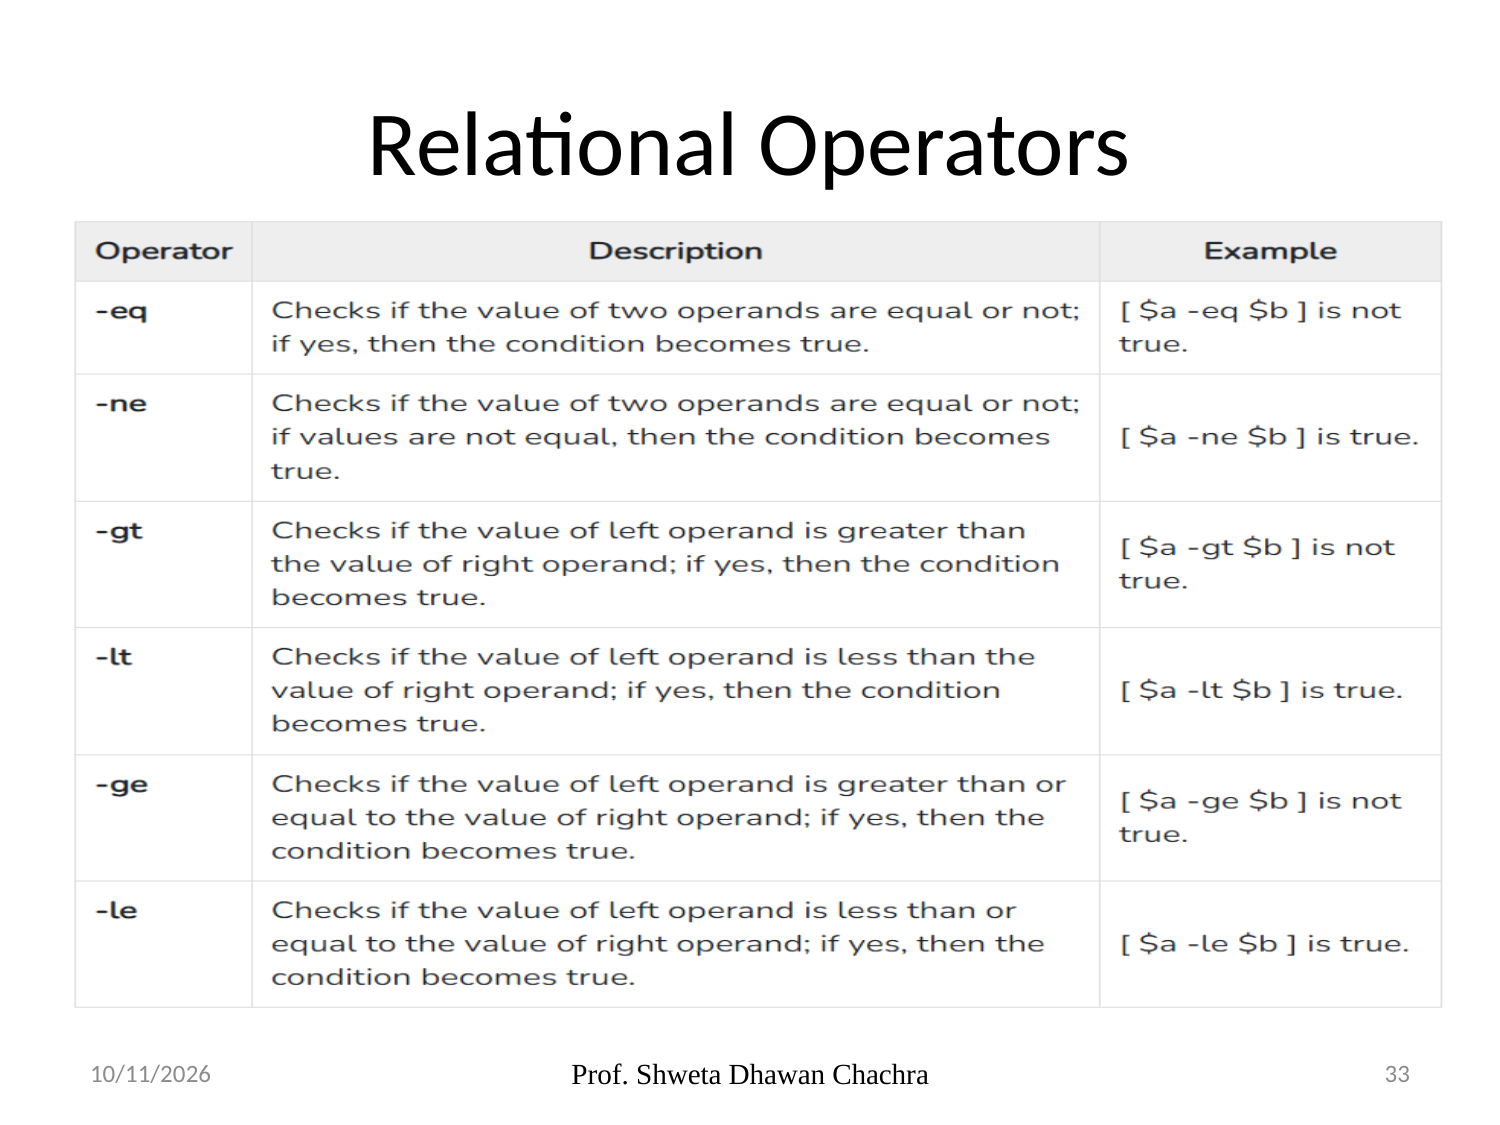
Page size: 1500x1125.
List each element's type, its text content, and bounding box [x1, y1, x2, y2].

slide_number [75, 1042, 425, 1103]
slide_number 33 [1074, 1042, 1425, 1103]
footer Prof. Shweta Dhawan Chachra [512, 1042, 988, 1103]
title Relational Operators [75, 45, 1425, 214]
picture [64, 216, 1448, 1012]
